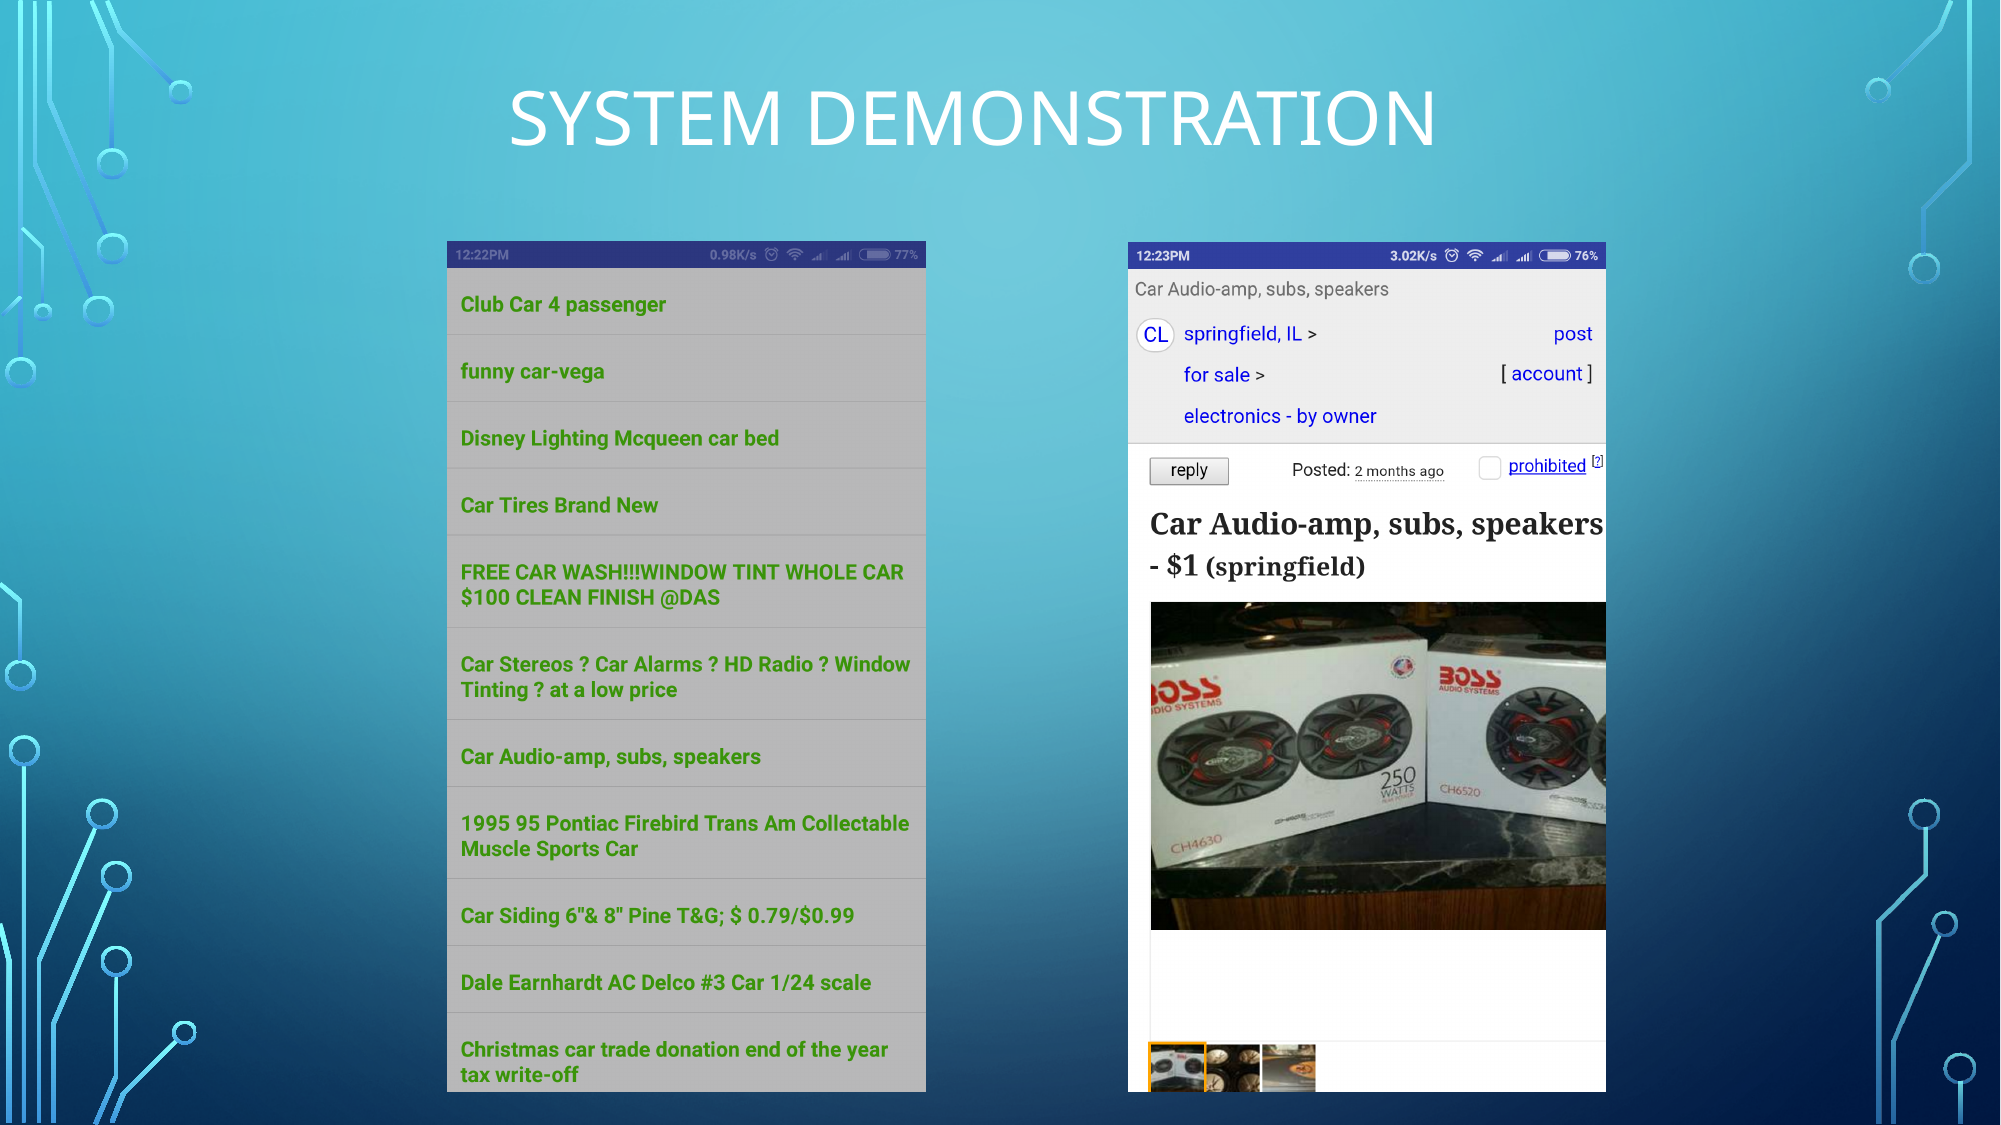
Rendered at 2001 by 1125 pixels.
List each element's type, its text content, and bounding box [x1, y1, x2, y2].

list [447, 240, 926, 1092]
picture [1127, 242, 1606, 1092]
title System Demonstration [161, 0, 1787, 243]
